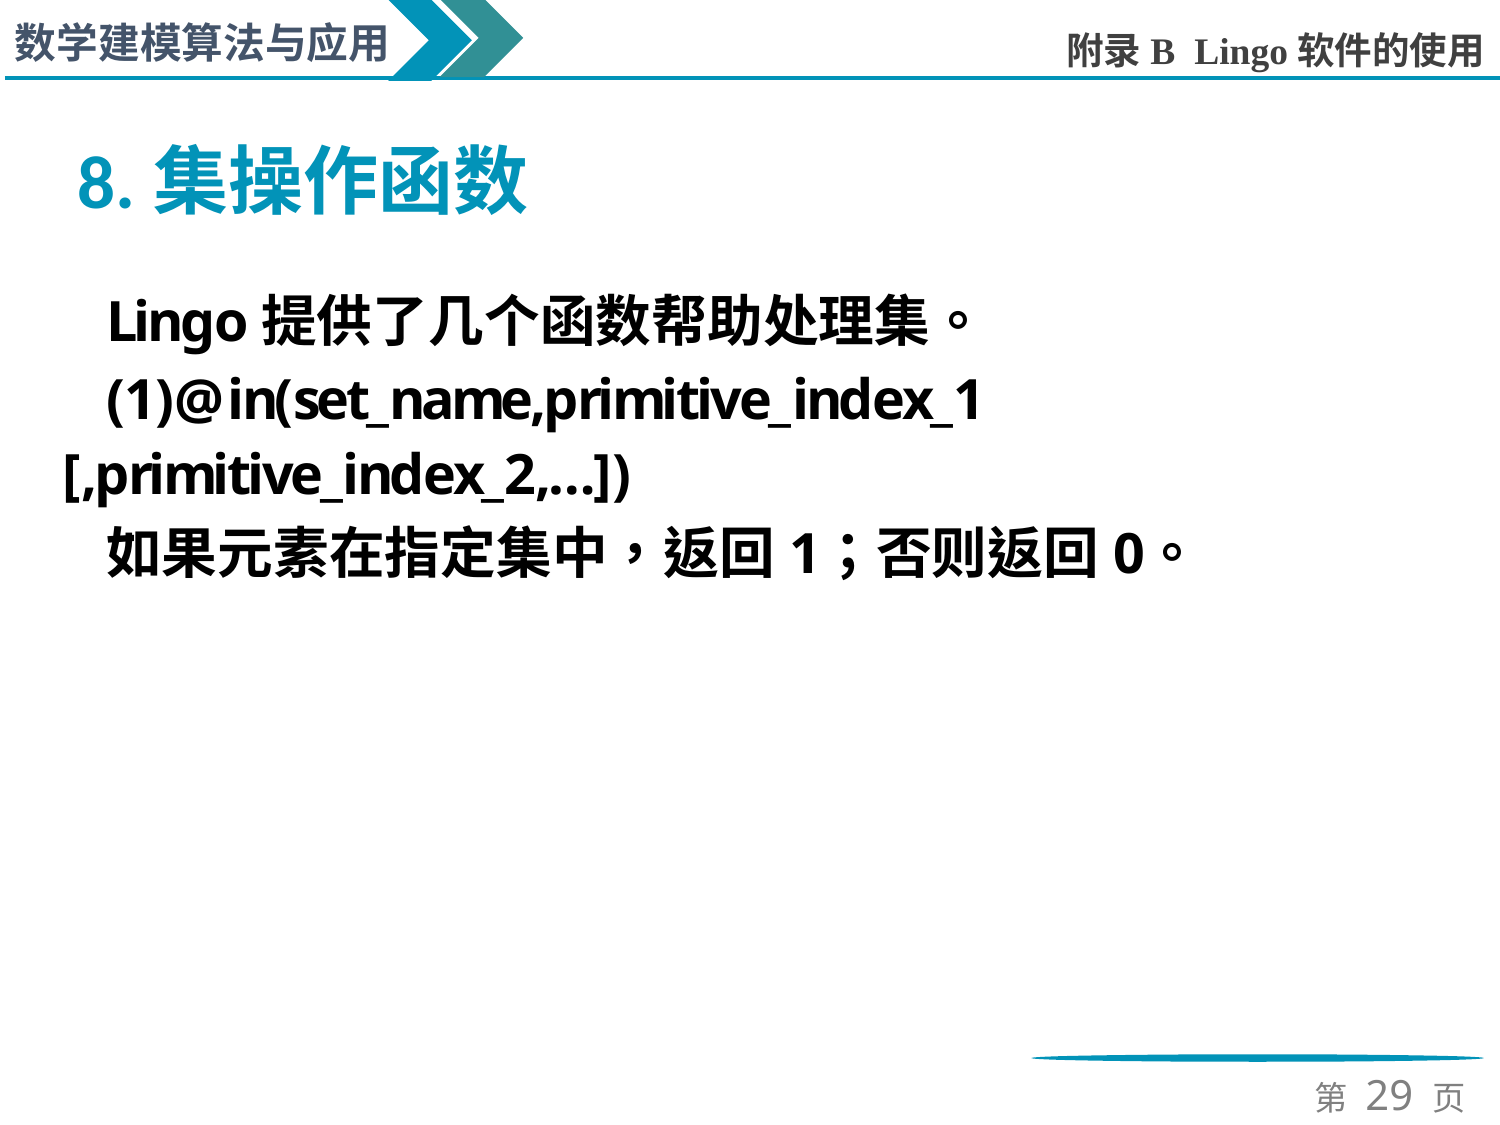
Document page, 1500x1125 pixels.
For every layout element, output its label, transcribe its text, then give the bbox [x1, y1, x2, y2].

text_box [62, 284, 1394, 1115]
text_box 8.集操作函数 [63, 126, 1100, 232]
